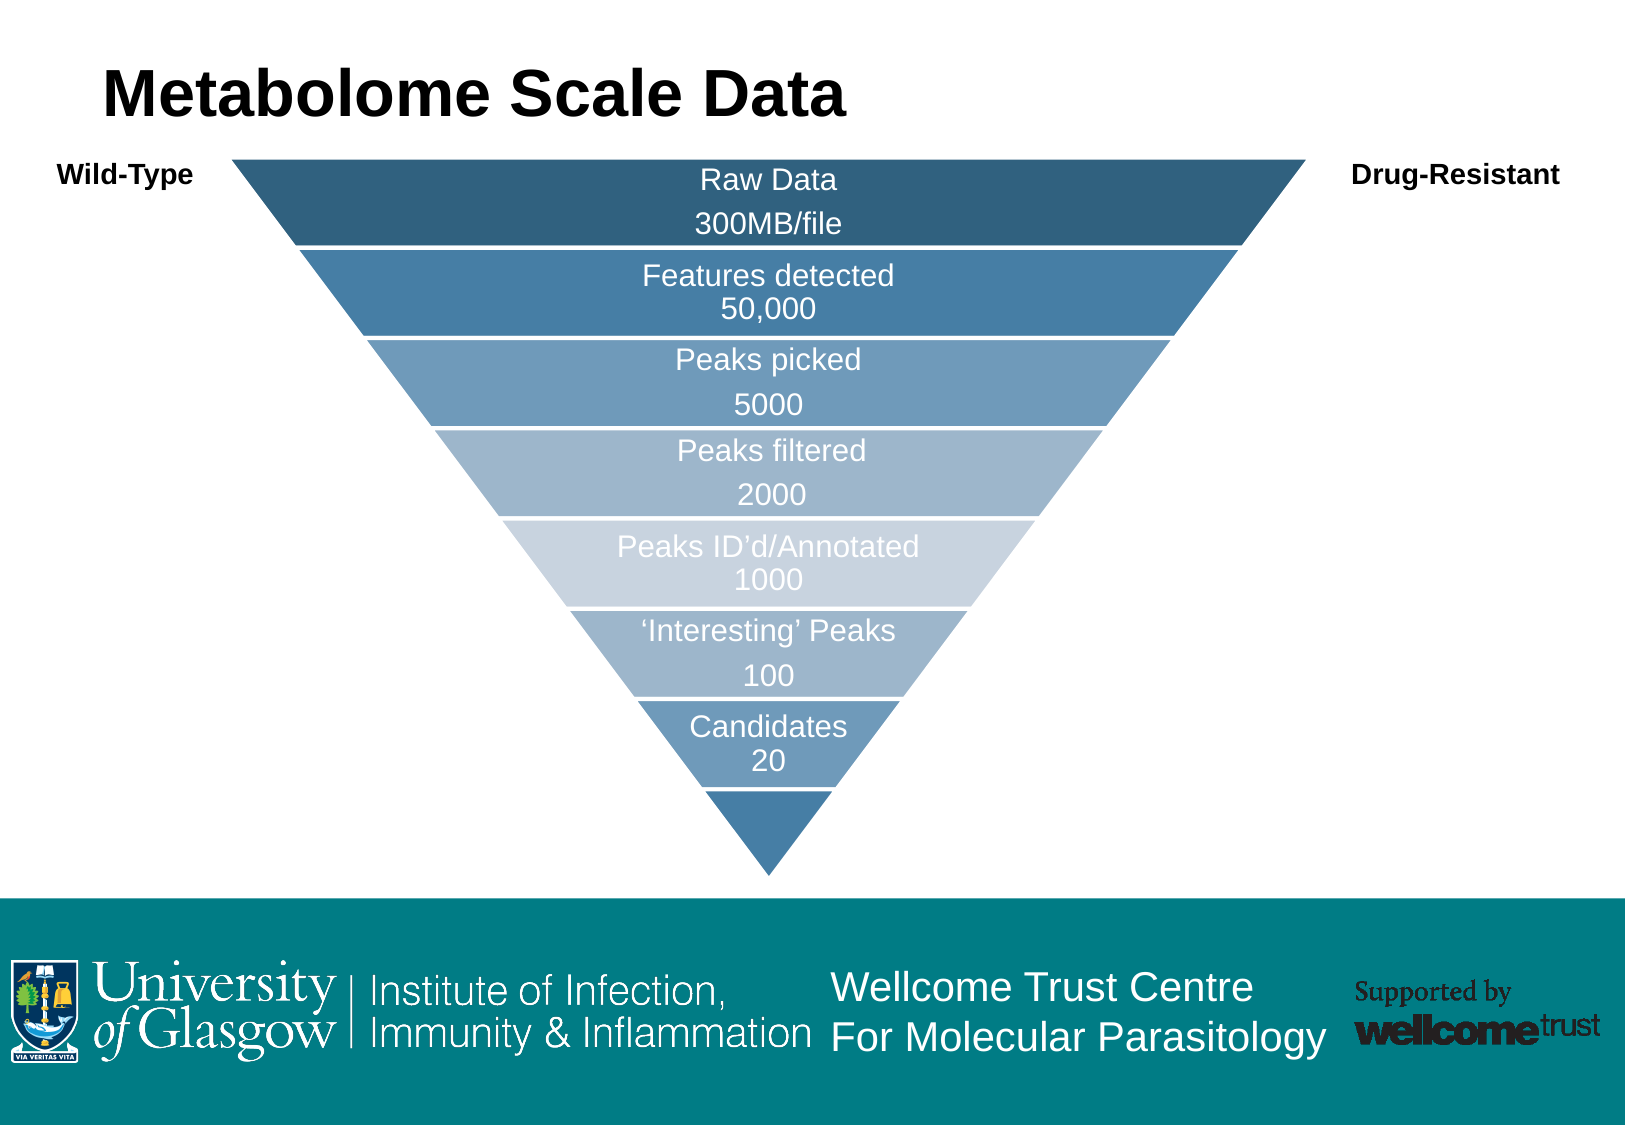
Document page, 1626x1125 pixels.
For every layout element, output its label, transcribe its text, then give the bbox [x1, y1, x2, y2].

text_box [226, 157, 1311, 880]
picture [1354, 979, 1600, 1045]
text_box Metabolome Scale Data [87, 1, 1531, 124]
text_box Drug-Resistant [1336, 148, 1601, 199]
text_box Wild-Type [41, 148, 307, 199]
picture [11, 960, 810, 1063]
